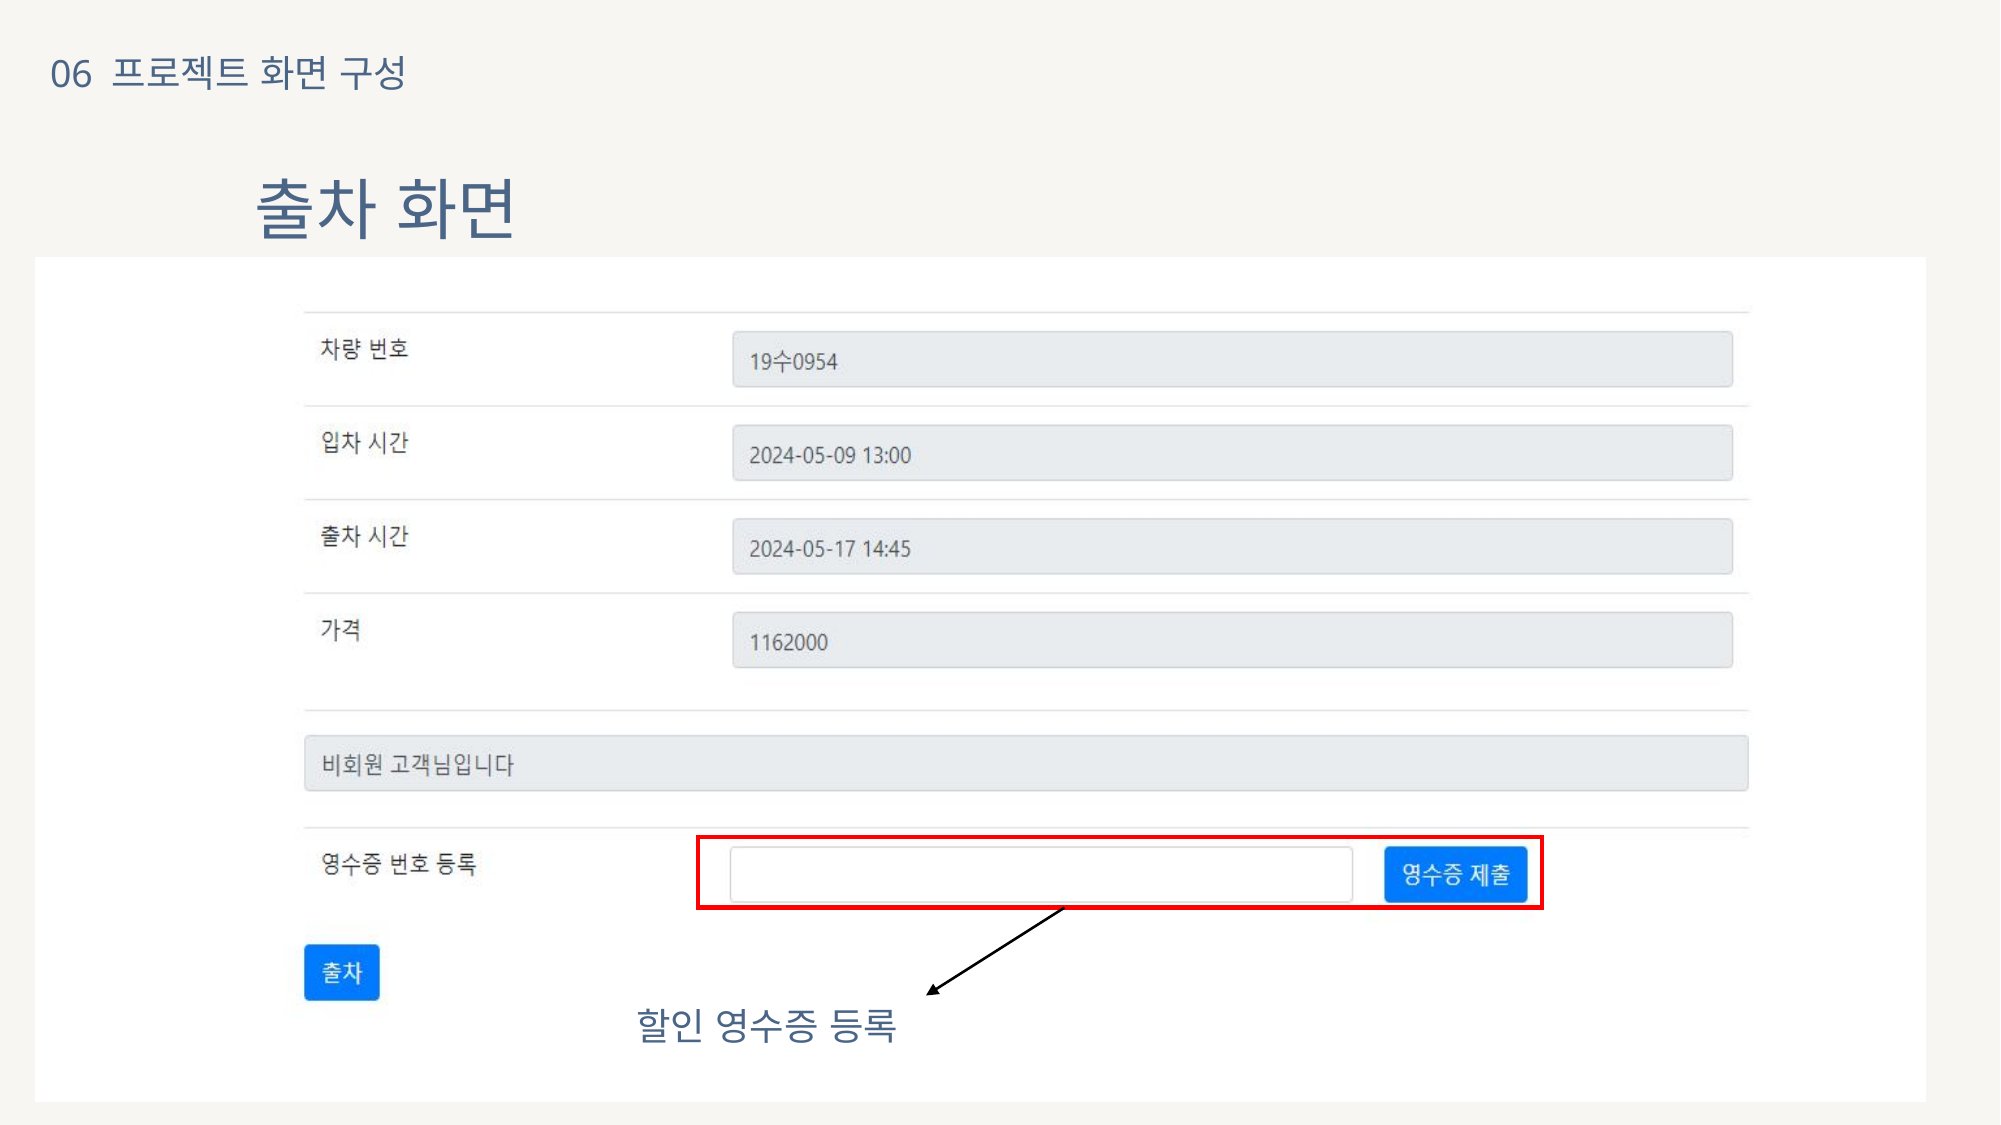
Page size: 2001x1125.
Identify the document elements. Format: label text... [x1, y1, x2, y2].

text_box 06 프로젝트 화면 구성 [35, 42, 470, 103]
text_box 출차 화면 [64, 160, 711, 256]
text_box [925, 907, 1065, 996]
picture [35, 257, 1926, 1103]
